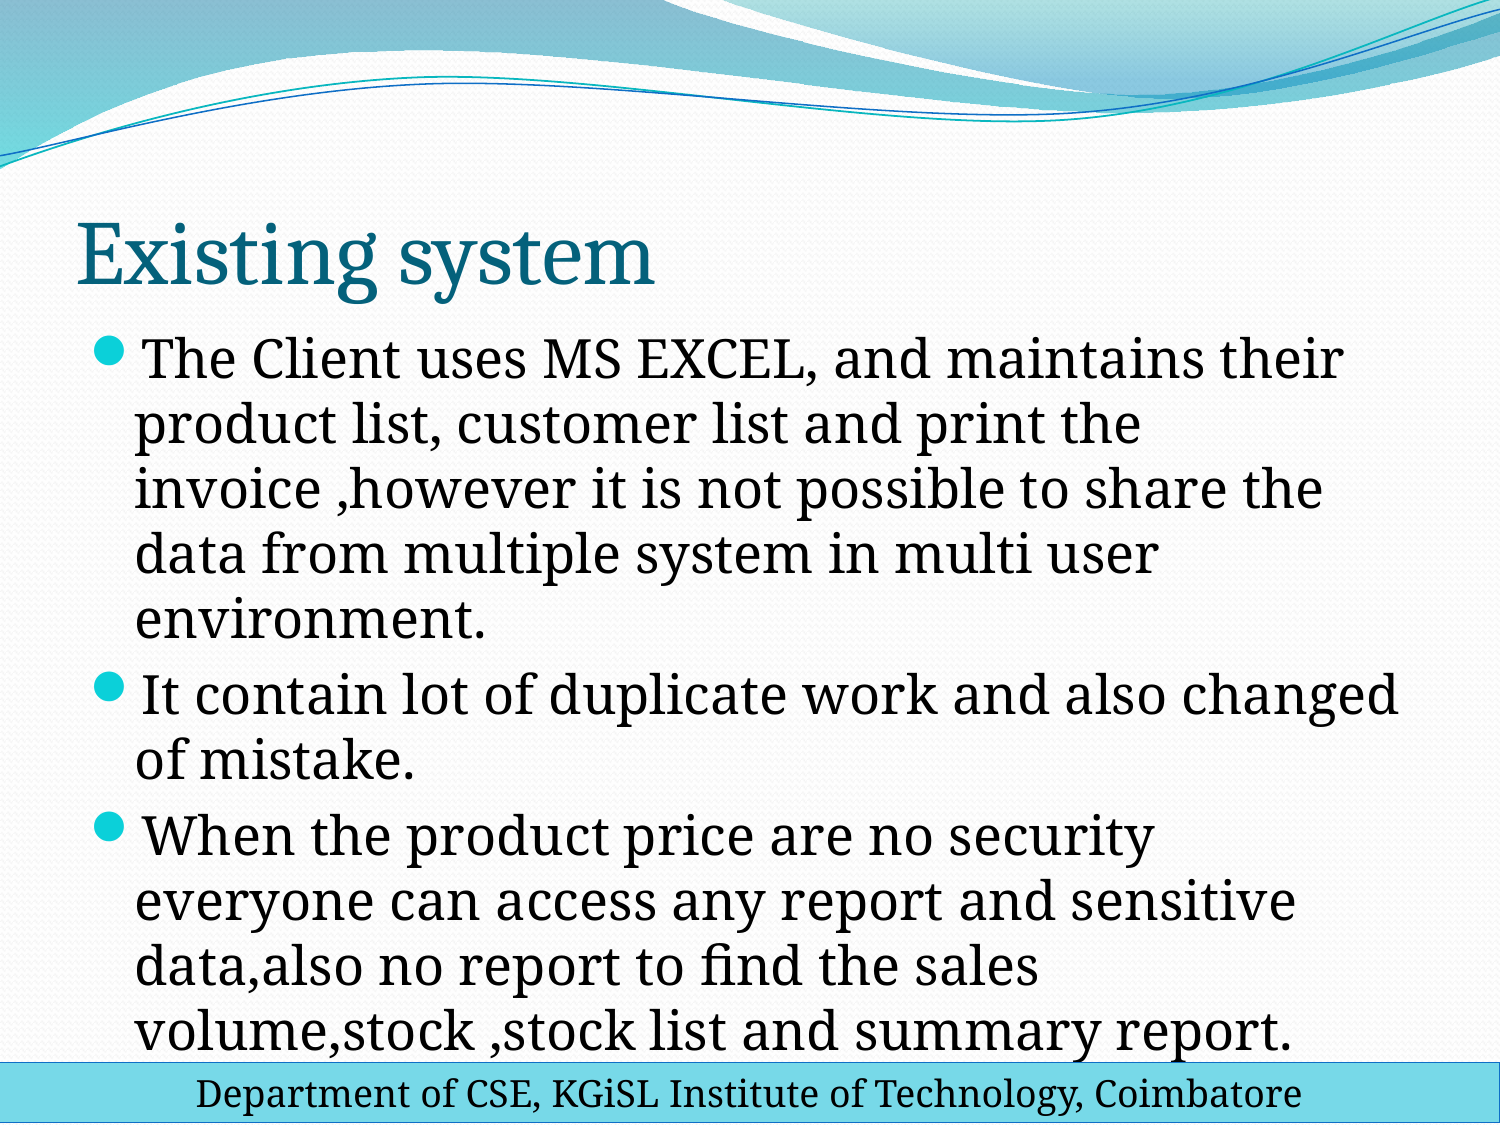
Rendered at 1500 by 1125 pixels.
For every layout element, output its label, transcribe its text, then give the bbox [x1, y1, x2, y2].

text_box Department of CSE, KGiSL Institute of Technology, Coimbatore [0, 1062, 1500, 1123]
list The Client uses MS EXCEL, and maintains their product list, customer list and print the invoice ,however it is not possible to share the data from multiple system in multi user environment. It contain lot of duplicate work and also changed of mistake. When the product price are no security everyone can access any report and sensitive data,also no report to find the sales volume,stock ,stock list and summary report. [75, 317, 1425, 1038]
title Existing system [75, 115, 1425, 303]
